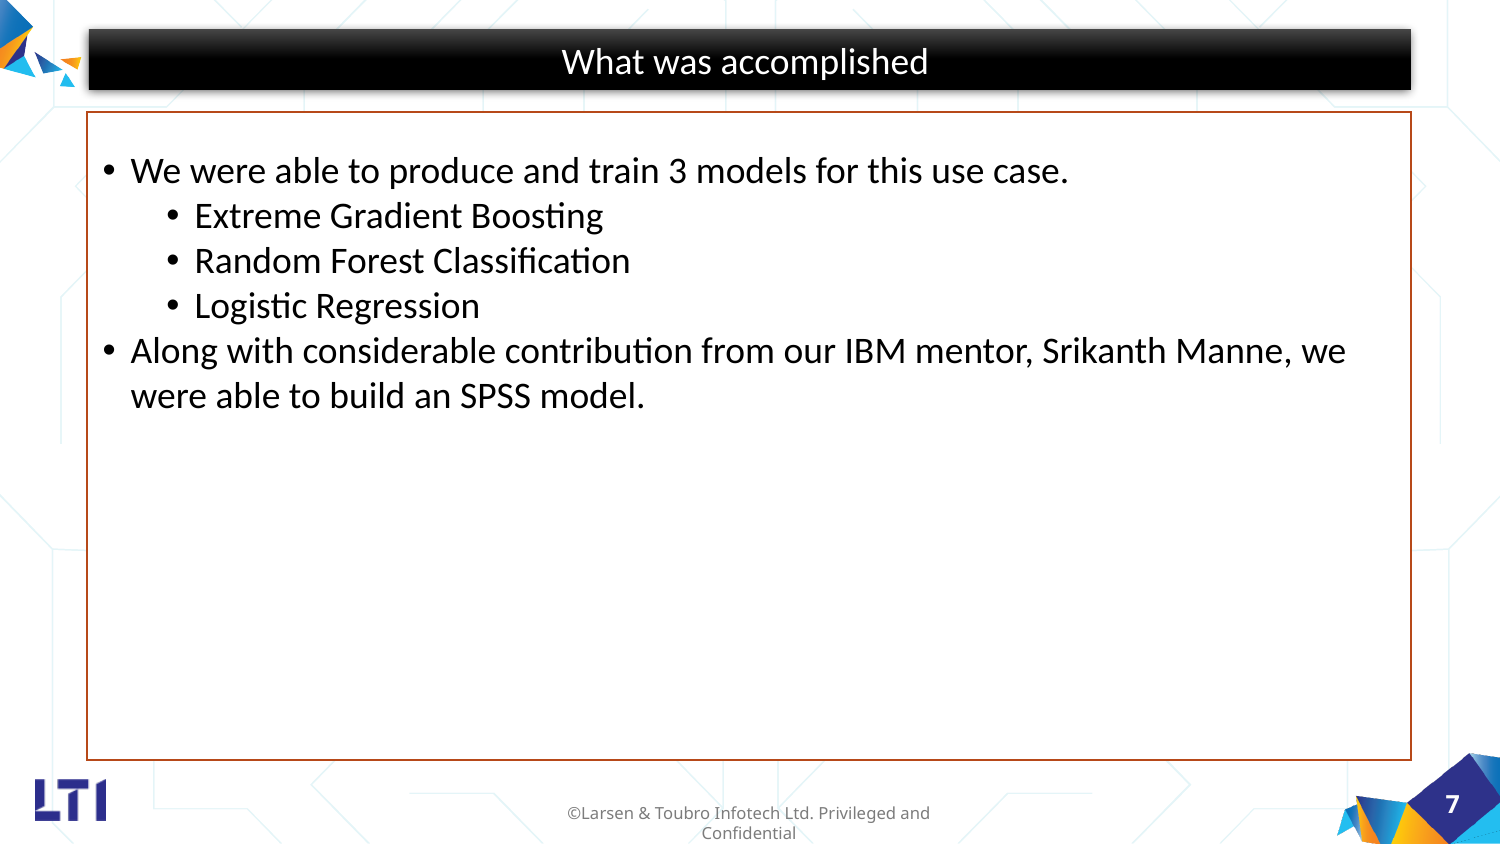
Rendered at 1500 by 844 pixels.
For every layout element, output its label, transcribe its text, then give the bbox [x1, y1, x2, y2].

picture [1335, 747, 1500, 844]
picture [0, 0, 102, 95]
text_box We were able to produce and train 3 models for this use case. Extreme Gradient Boosting Random Forest Classification Logistic Regression Along with considerable contribution from our IBM mentor, Srikanth Manne, we were able to build an SPSS model. [86, 111, 1412, 761]
text_box What was accomplished [88, 29, 1411, 90]
picture [35, 779, 106, 821]
